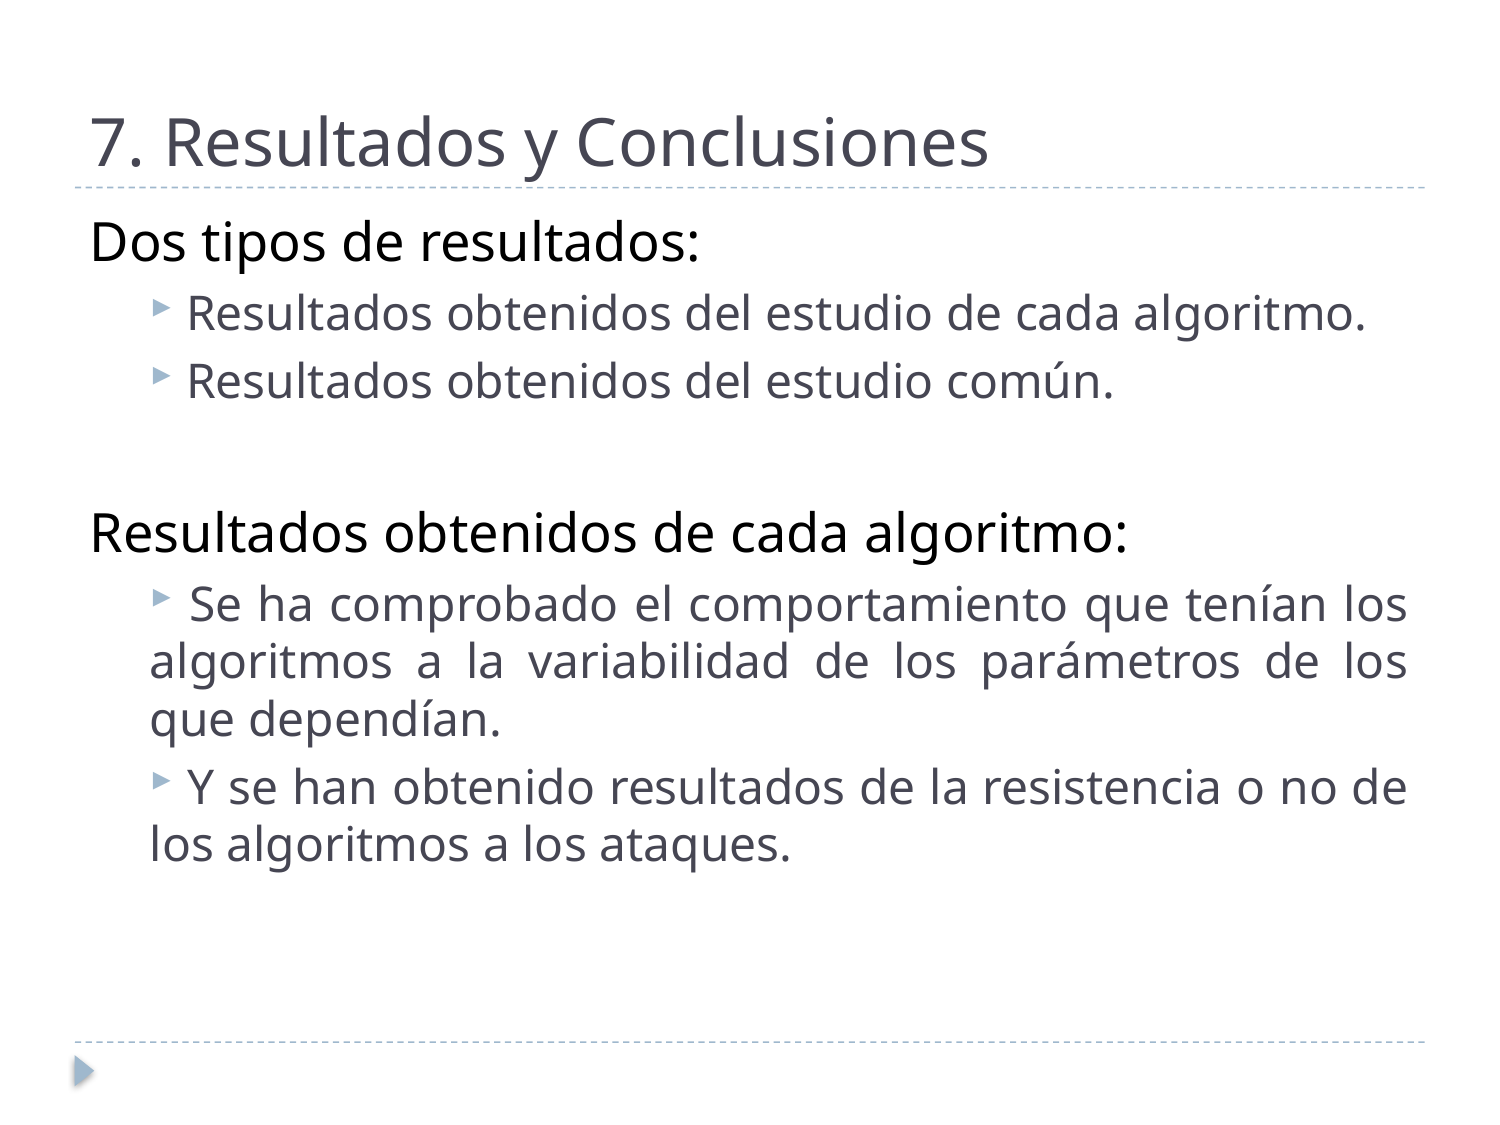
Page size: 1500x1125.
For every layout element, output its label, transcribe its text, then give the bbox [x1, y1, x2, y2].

list Dos tipos de resultados: Resultados obtenidos del estudio de cada algoritmo. Resultados obtenidos del estudio común. Resultados obtenidos de cada algoritmo: Se ha comprobado el comportamiento que tenían los algoritmos a la variabilidad de los parámetros de los que dependían. Y se han obtenido resultados de la resistencia o no de los algoritmos a los ataques. [75, 200, 1425, 1010]
title 7. Resultados y Conclusiones [75, 24, 1425, 188]
